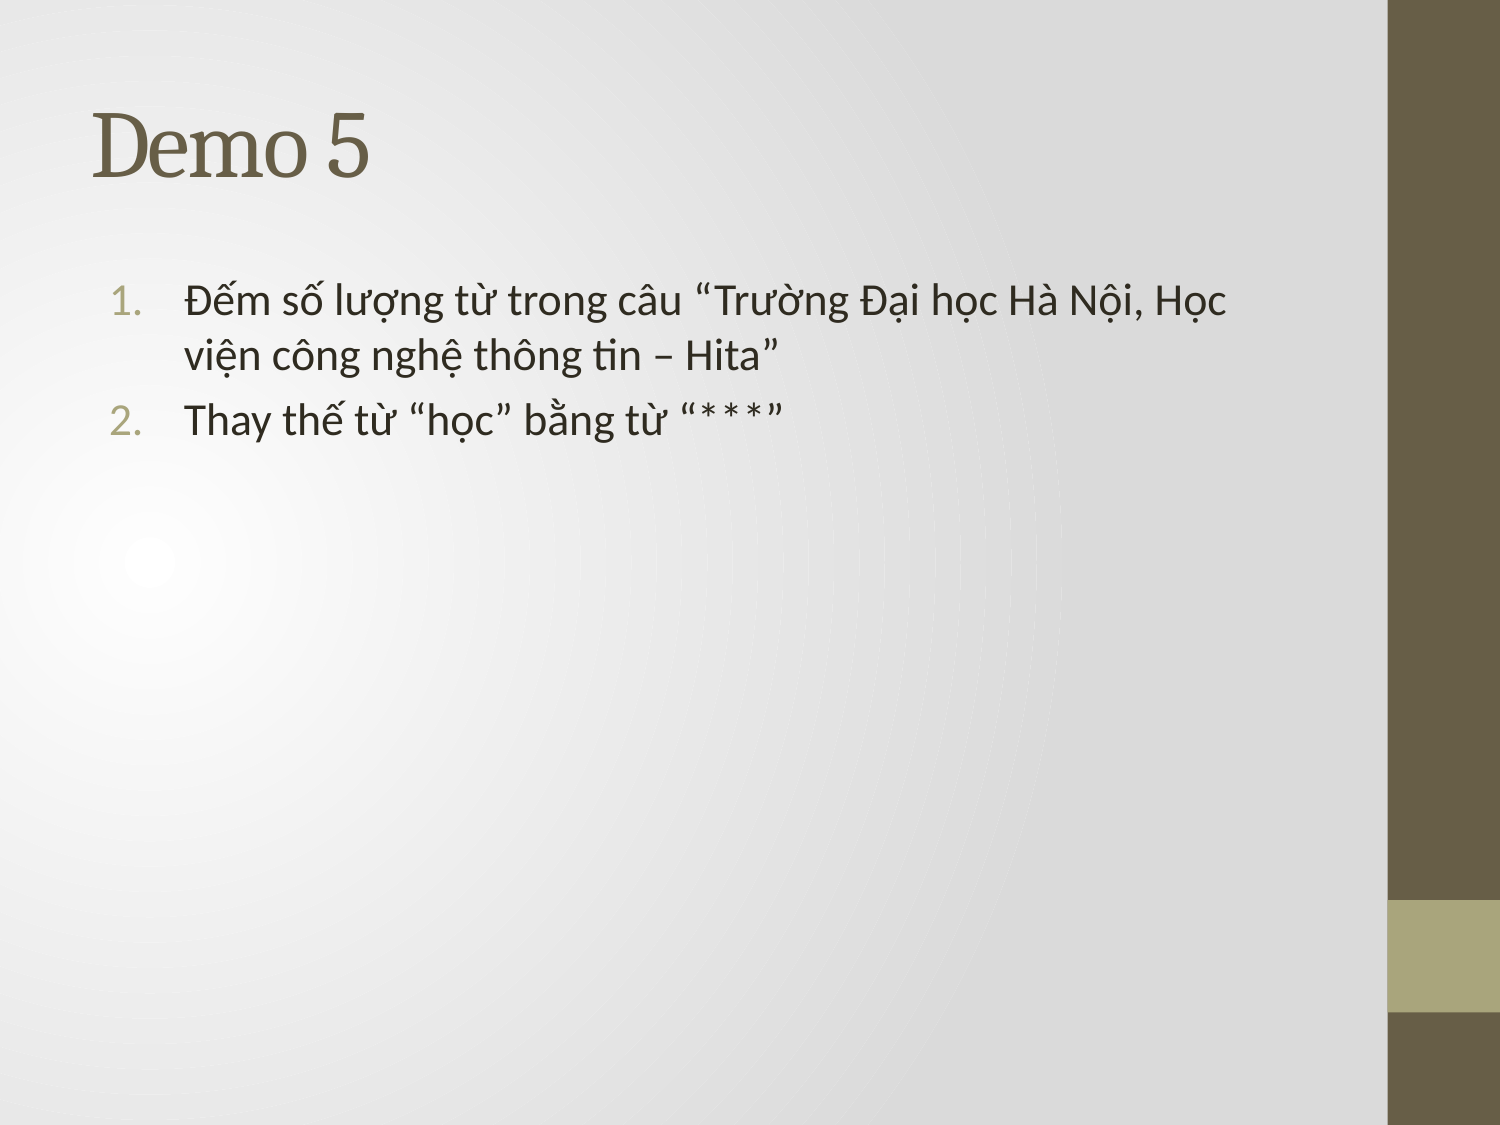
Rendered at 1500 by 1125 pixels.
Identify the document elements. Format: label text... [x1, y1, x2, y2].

title Demo 5 [75, 45, 1325, 233]
list Đếm số lượng từ trong câu “Trường Đại học Hà Nội, Học viện công nghệ thông tin – Hita” Thay thế từ “học” bằng từ “***” [75, 262, 1325, 1050]
